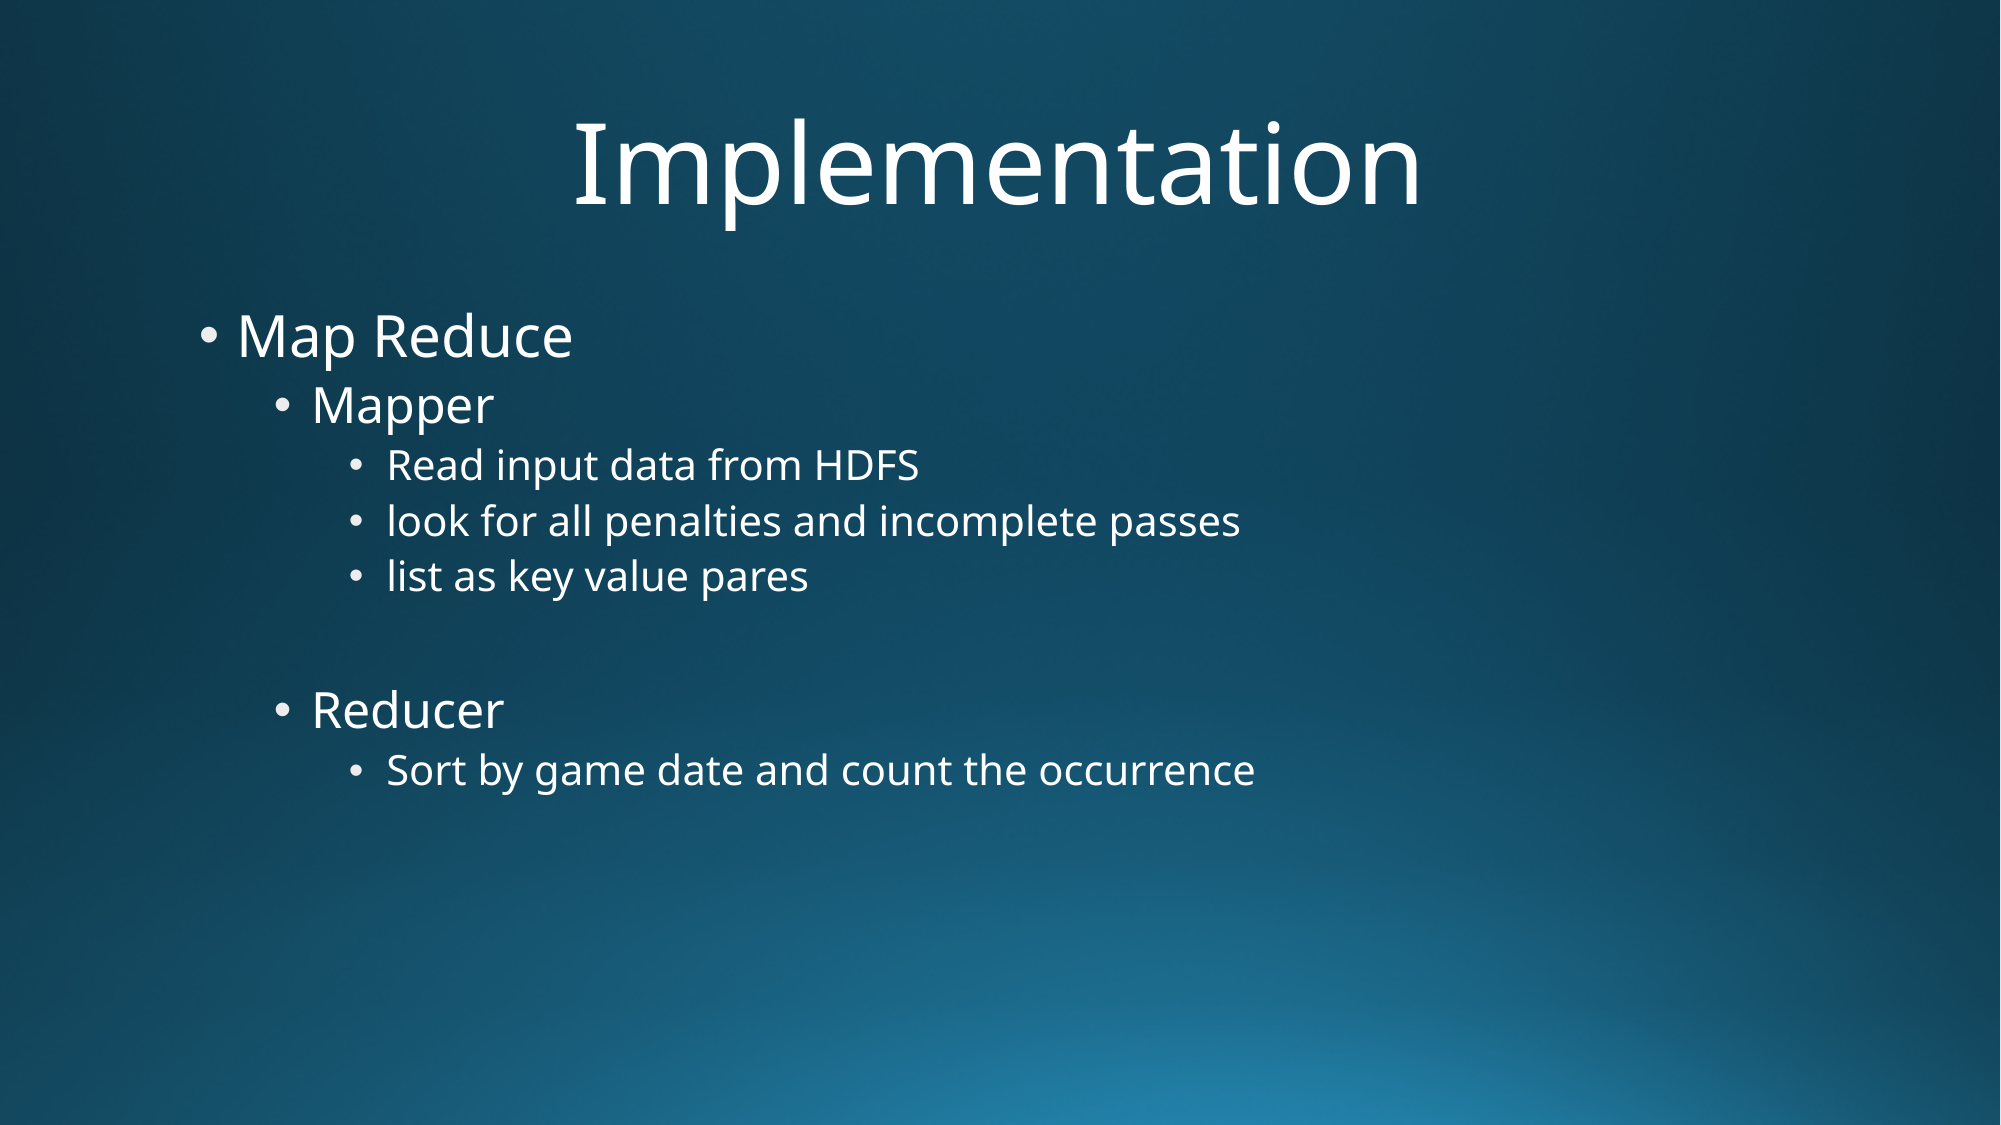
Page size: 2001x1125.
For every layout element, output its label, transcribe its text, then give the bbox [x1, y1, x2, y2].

list Map Reduce Mapper Read input data from HDFS look for all penalties and incomplete passes list as key value pares Reducer Sort by game date and count the occurrence [183, 299, 1863, 1014]
title Implementation [137, 59, 1863, 278]
picture [0, 0, 2001, 1125]
